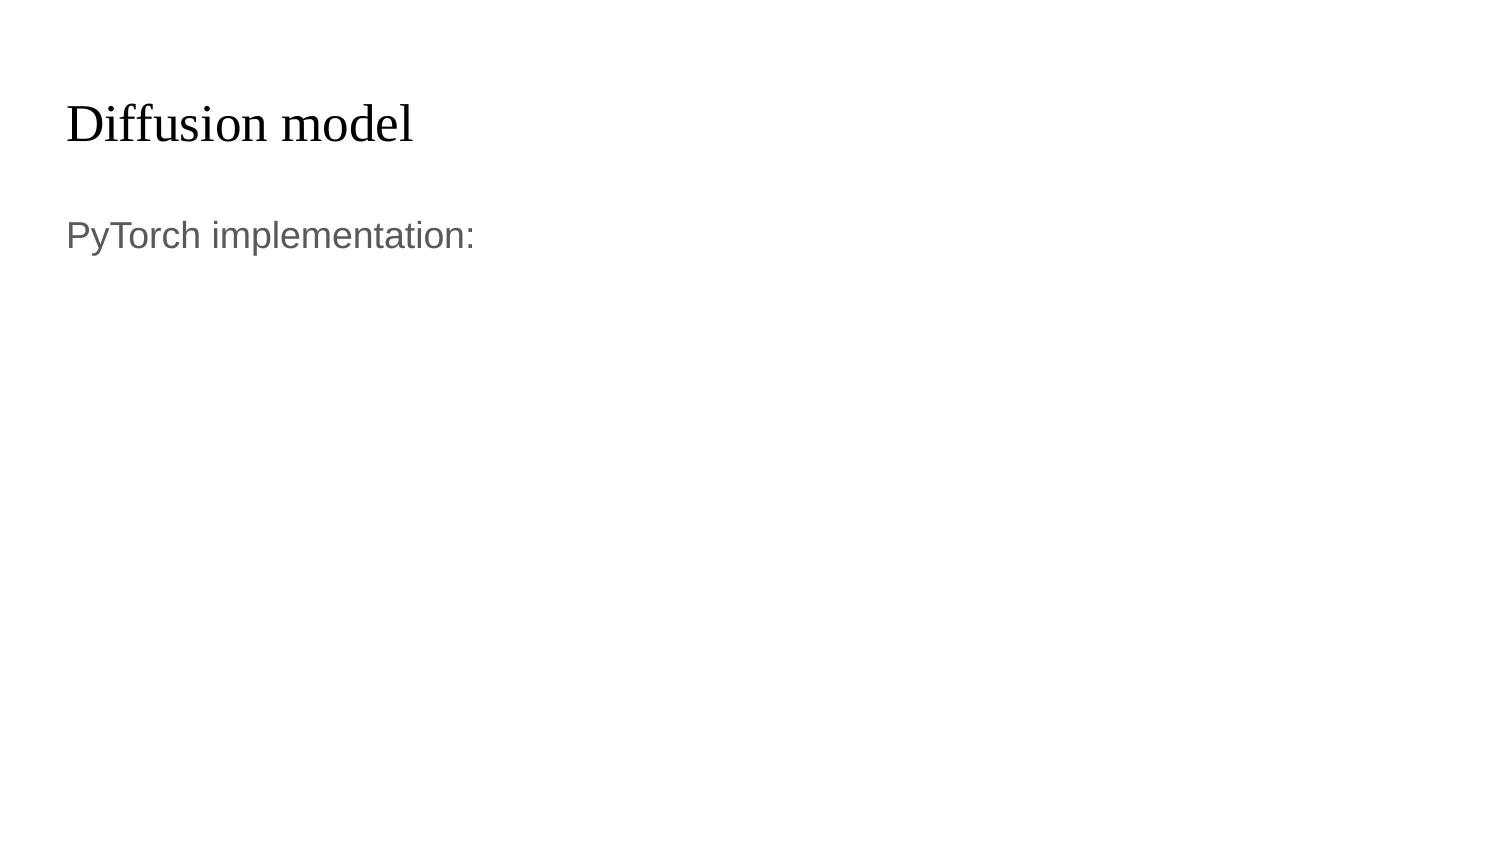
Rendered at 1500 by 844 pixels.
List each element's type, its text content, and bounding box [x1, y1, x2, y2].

list PyTorch implementation: [51, 189, 1449, 750]
title Diffusion model [51, 72, 1449, 167]
